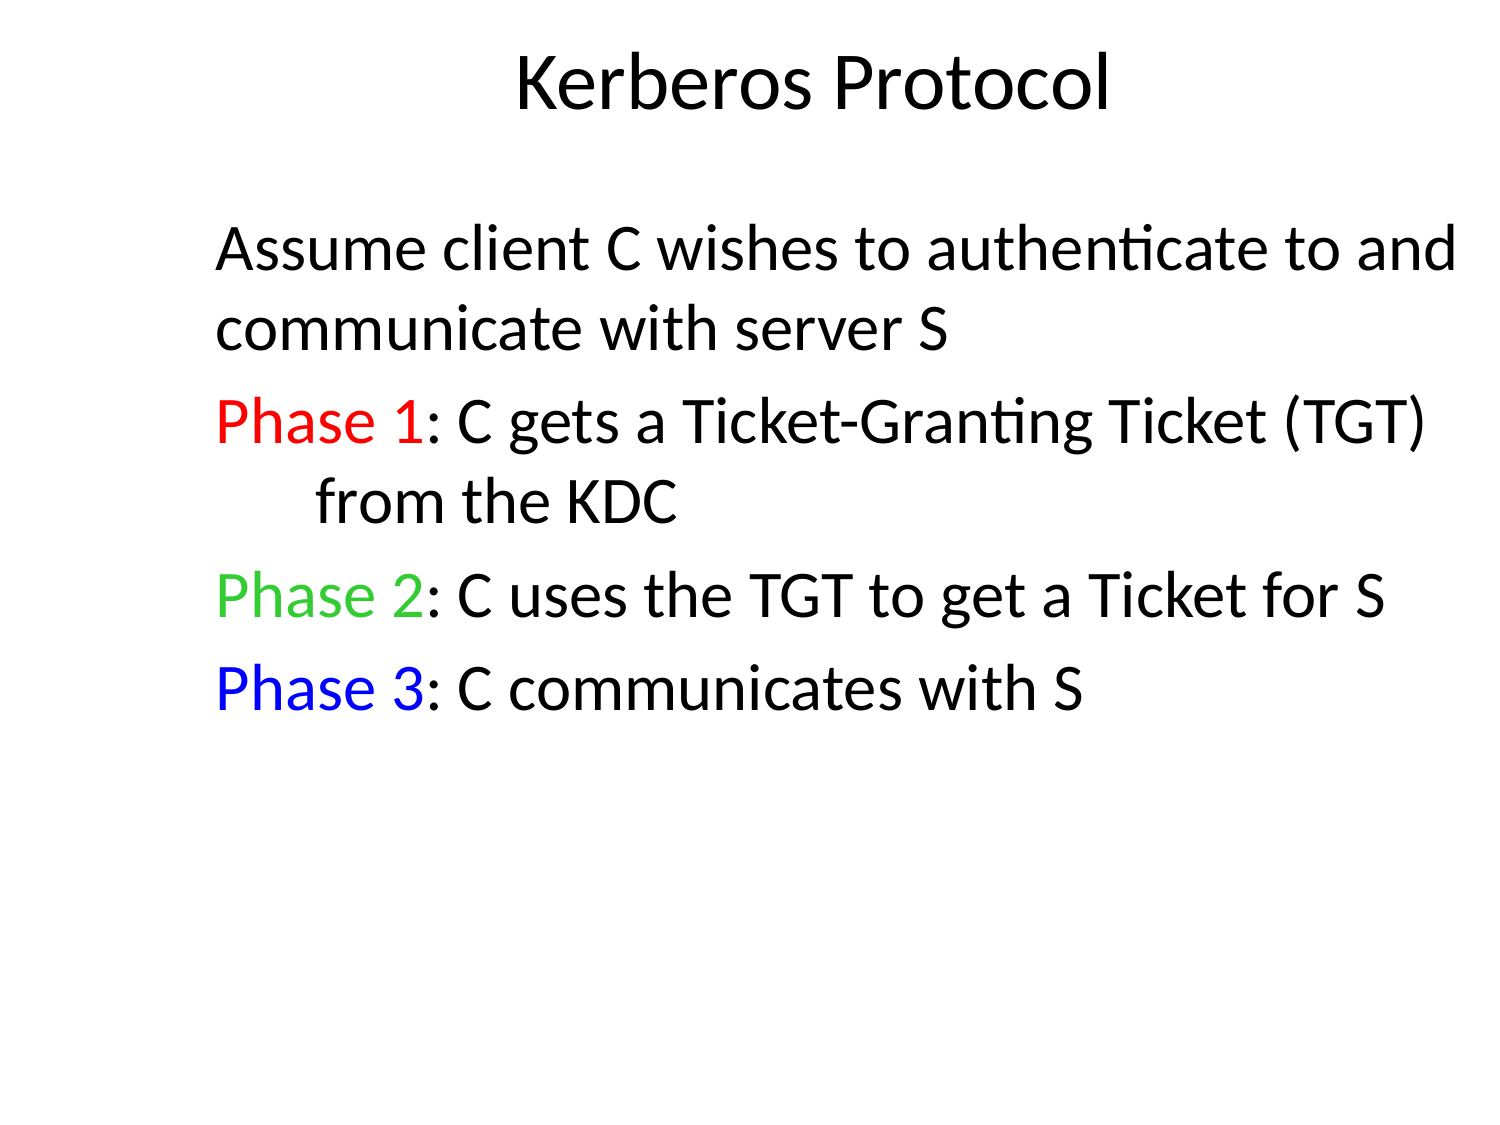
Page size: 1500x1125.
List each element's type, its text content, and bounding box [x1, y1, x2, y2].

list Assume client C wishes to authenticate to and communicate with server S Phase 1: C gets a Ticket-Granting Ticket (TGT) from the KDC Phase 2: C uses the TGT to get a Ticket for S Phase 3: C communicates with S [200, 196, 1500, 787]
title Kerberos Protocol [194, 19, 1434, 134]
